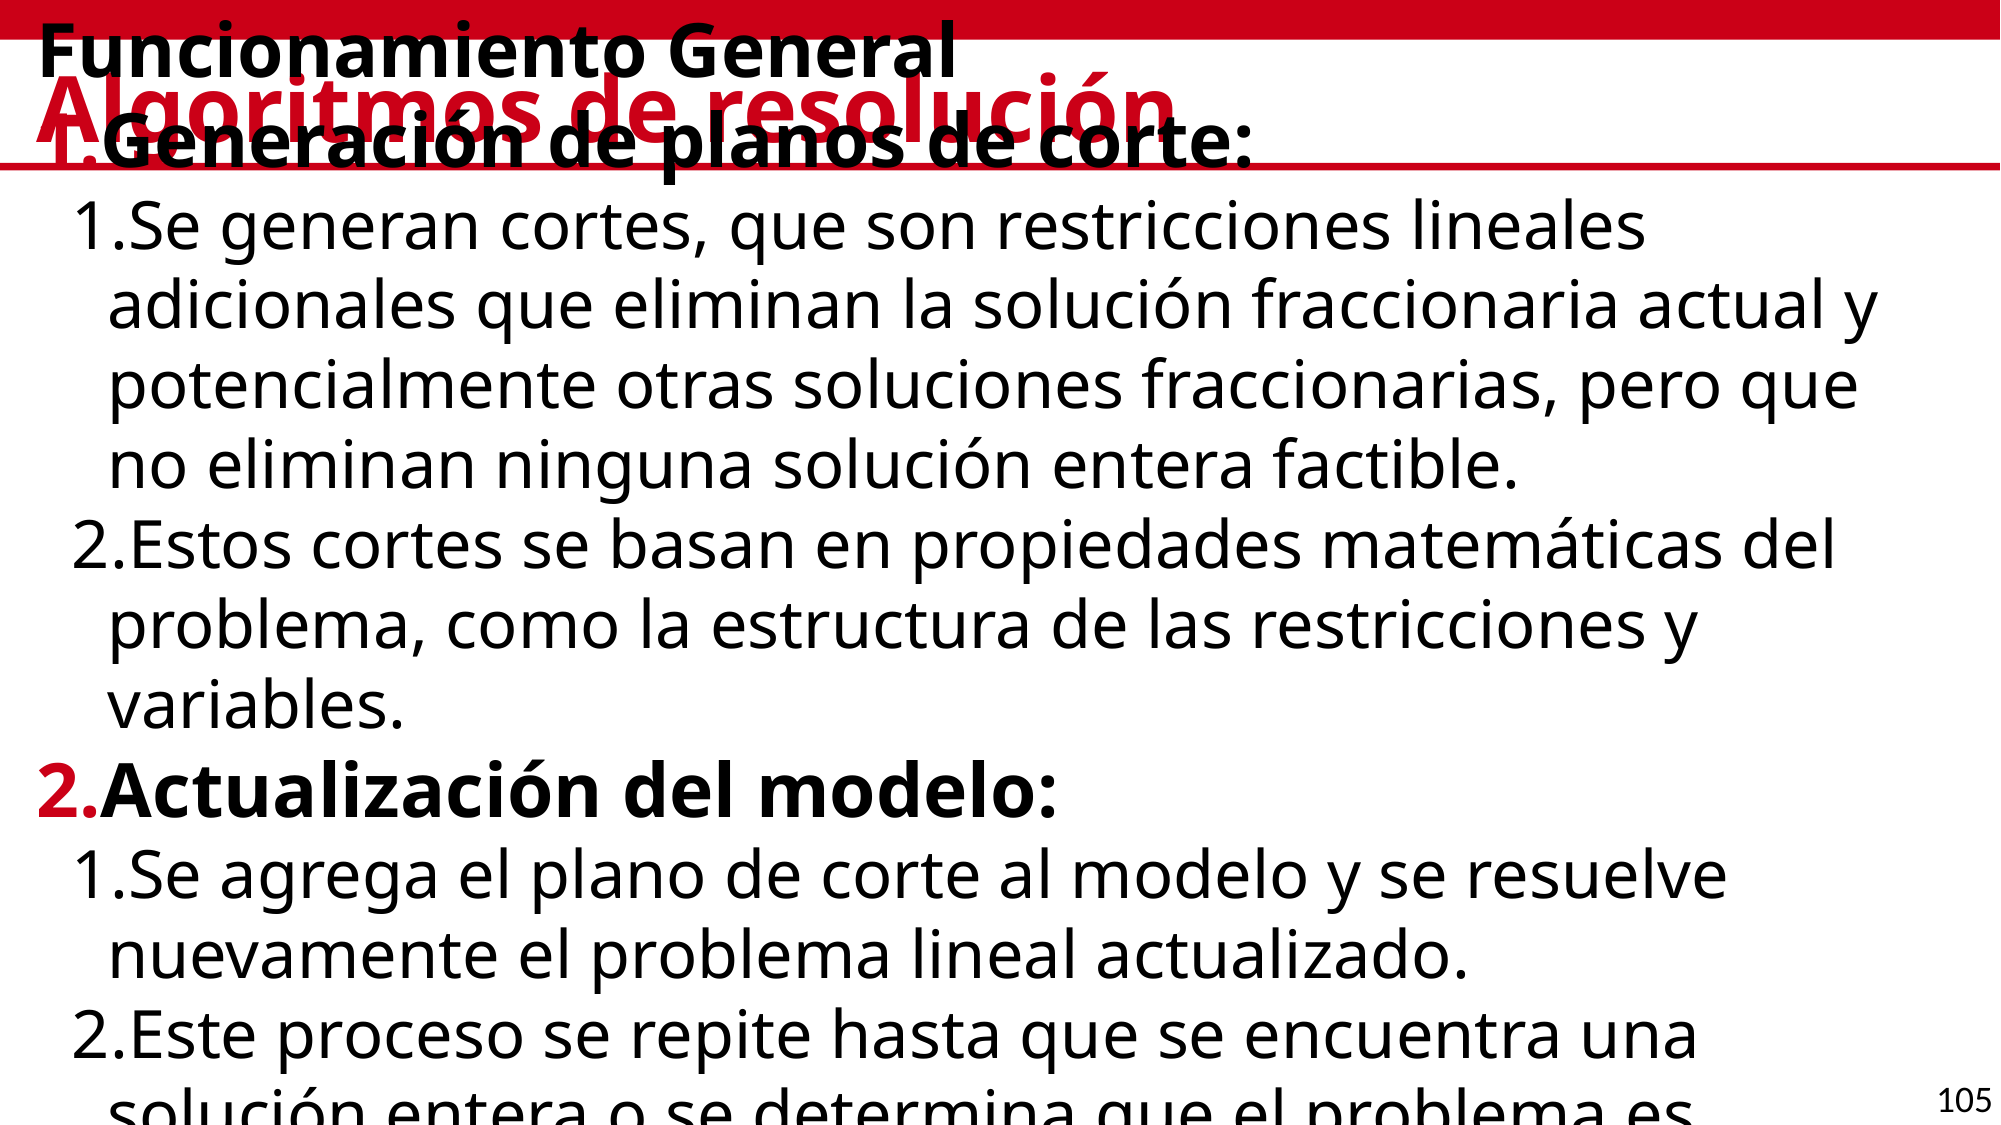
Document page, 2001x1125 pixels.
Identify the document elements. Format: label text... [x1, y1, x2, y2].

subtitle Funcionamiento General Generación de planos de corte: Se generan cortes, que son restricciones lineales adicionales que eliminan la solución fraccionaria actual y potencialmente otras soluciones fraccionarias, pero que no eliminan ninguna solución entera factible. Estos cortes se basan en propiedades matemáticas del problema, como la estructura de las restricciones y variables. Actualización del modelo: Se agrega el plano de corte al modelo y se resuelve nuevamente el problema lineal actualizado. Este proceso se repite hasta que se encuentra una solución entera o se determina que el problema es infactible. [36, 240, 1922, 994]
title Algoritmos de resolución [36, 57, 1964, 168]
slide_number 105 [1921, 1067, 2000, 1125]
